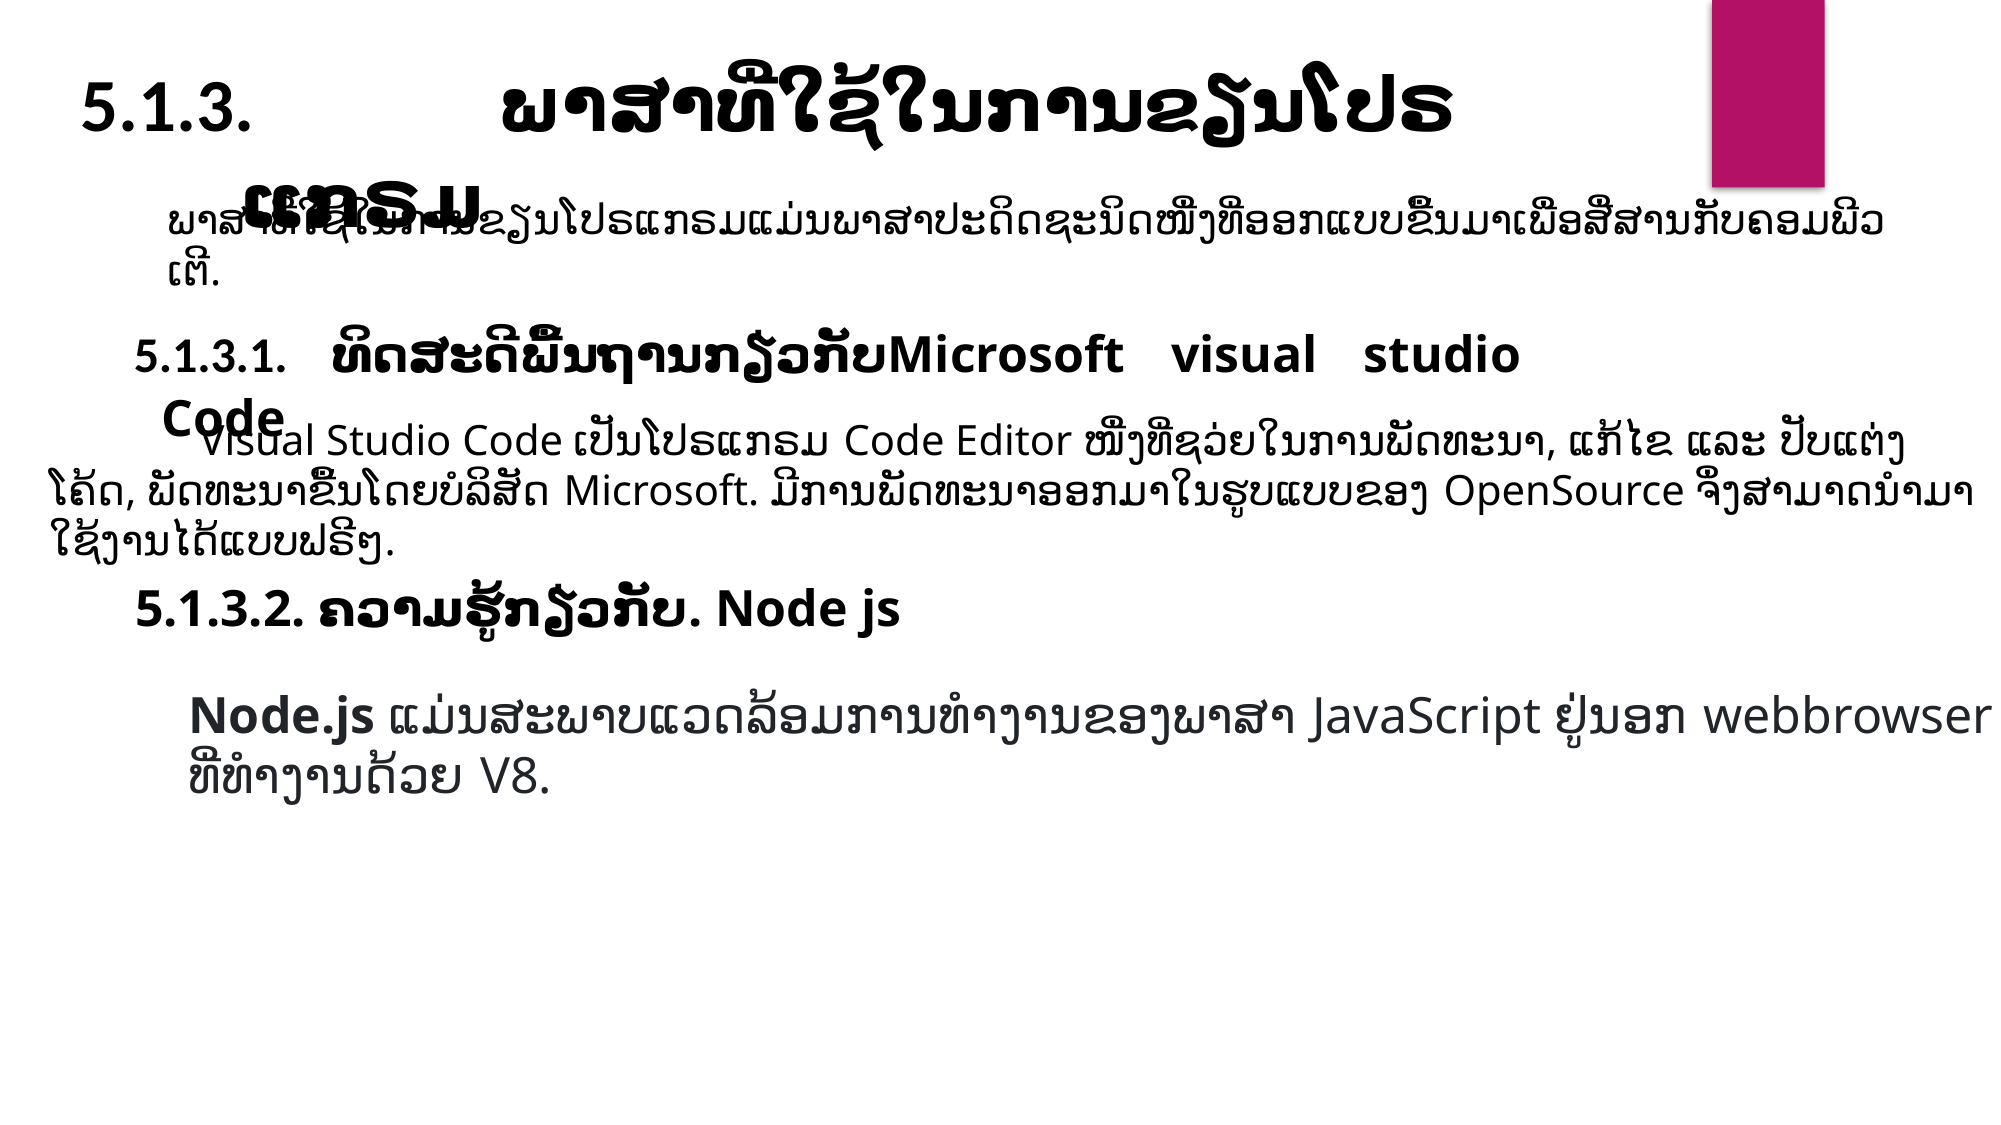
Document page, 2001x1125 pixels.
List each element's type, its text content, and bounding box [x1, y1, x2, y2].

text_box ພາສາທີ່ໃຊ້ໃນການຂຽນໂປຣແກຣມແມ່ນພາສາປະດິດຊະນິດໜື່ງທີ່ອອກແບບຂື້ນມາເພື່ອສື່ສານກັບຄອມພີວເຕີ. [152, 185, 1917, 301]
text_box Node.js ແມ່ນສະພາບແວດລ້ອມການທຳງານຂອງພາສາ JavaScript ຢູ່ນອກ webbrowser ທີ່ທໍາງານດ້ວຍ V8. [173, 676, 2000, 811]
text_box 5.1.3.1. ທິດສະດີພື້ນຖານກຽ່ວກັບMicrosoft visual studio Code [34, 310, 1537, 406]
text_box 5.1.3.2. ຄວາມຮູ້ກຽ່ວກັບ. Node js [26, 565, 1409, 644]
text_box Visual Studio Code ເປັນໂປຣແກຣມ Code Editor ໜື່ງທີ່ຊວ່ຍໃນການພັດທະນາ, ແກ້ໄຂ ແລະ ປັບແຕ່ງໂຄ້ດ, ພັດທະນາຂື້ນໂດຍບໍລິສັດ Microsoft. ມີການພັດທະນາອອກມາໃນຮູບແບບຂອງ OpenSource ຈຶ່ງສາມາດນໍາມາໃຊ້ງານໄດ້ແບບຟຣີໆ. [34, 406, 2000, 572]
text_box 5.1.3. ພາສາທີ່ໃຊ້ໃນການຂຽນໂປຣແກຣມ [0, 43, 1473, 251]
